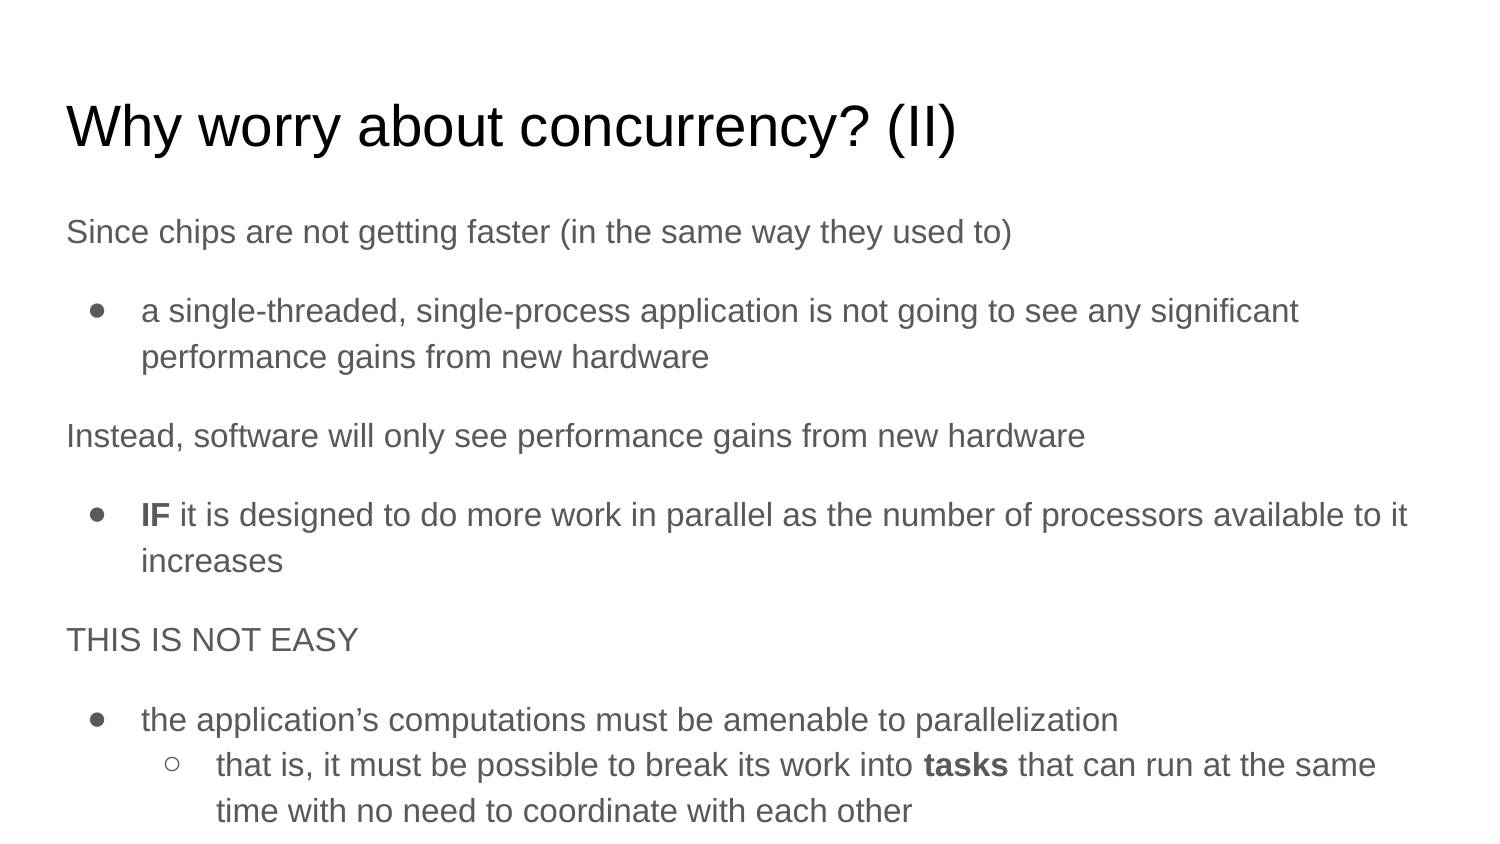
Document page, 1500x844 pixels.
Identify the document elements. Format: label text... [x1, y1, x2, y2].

title Why worry about concurrency? (II) [51, 72, 1449, 167]
list Since chips are not getting faster (in the same way they used to) a single-threaded, single-process application is not going to see any significant performance gains from new hardware Instead, software will only see performance gains from new hardware IF it is designed to do more work in parallel as the number of processors available to it increases THIS IS NOT EASY the application’s computations must be amenable to parallelization that is, it must be possible to break its work into tasks that can run at the same time with no need to coordinate with each other [51, 189, 1449, 750]
